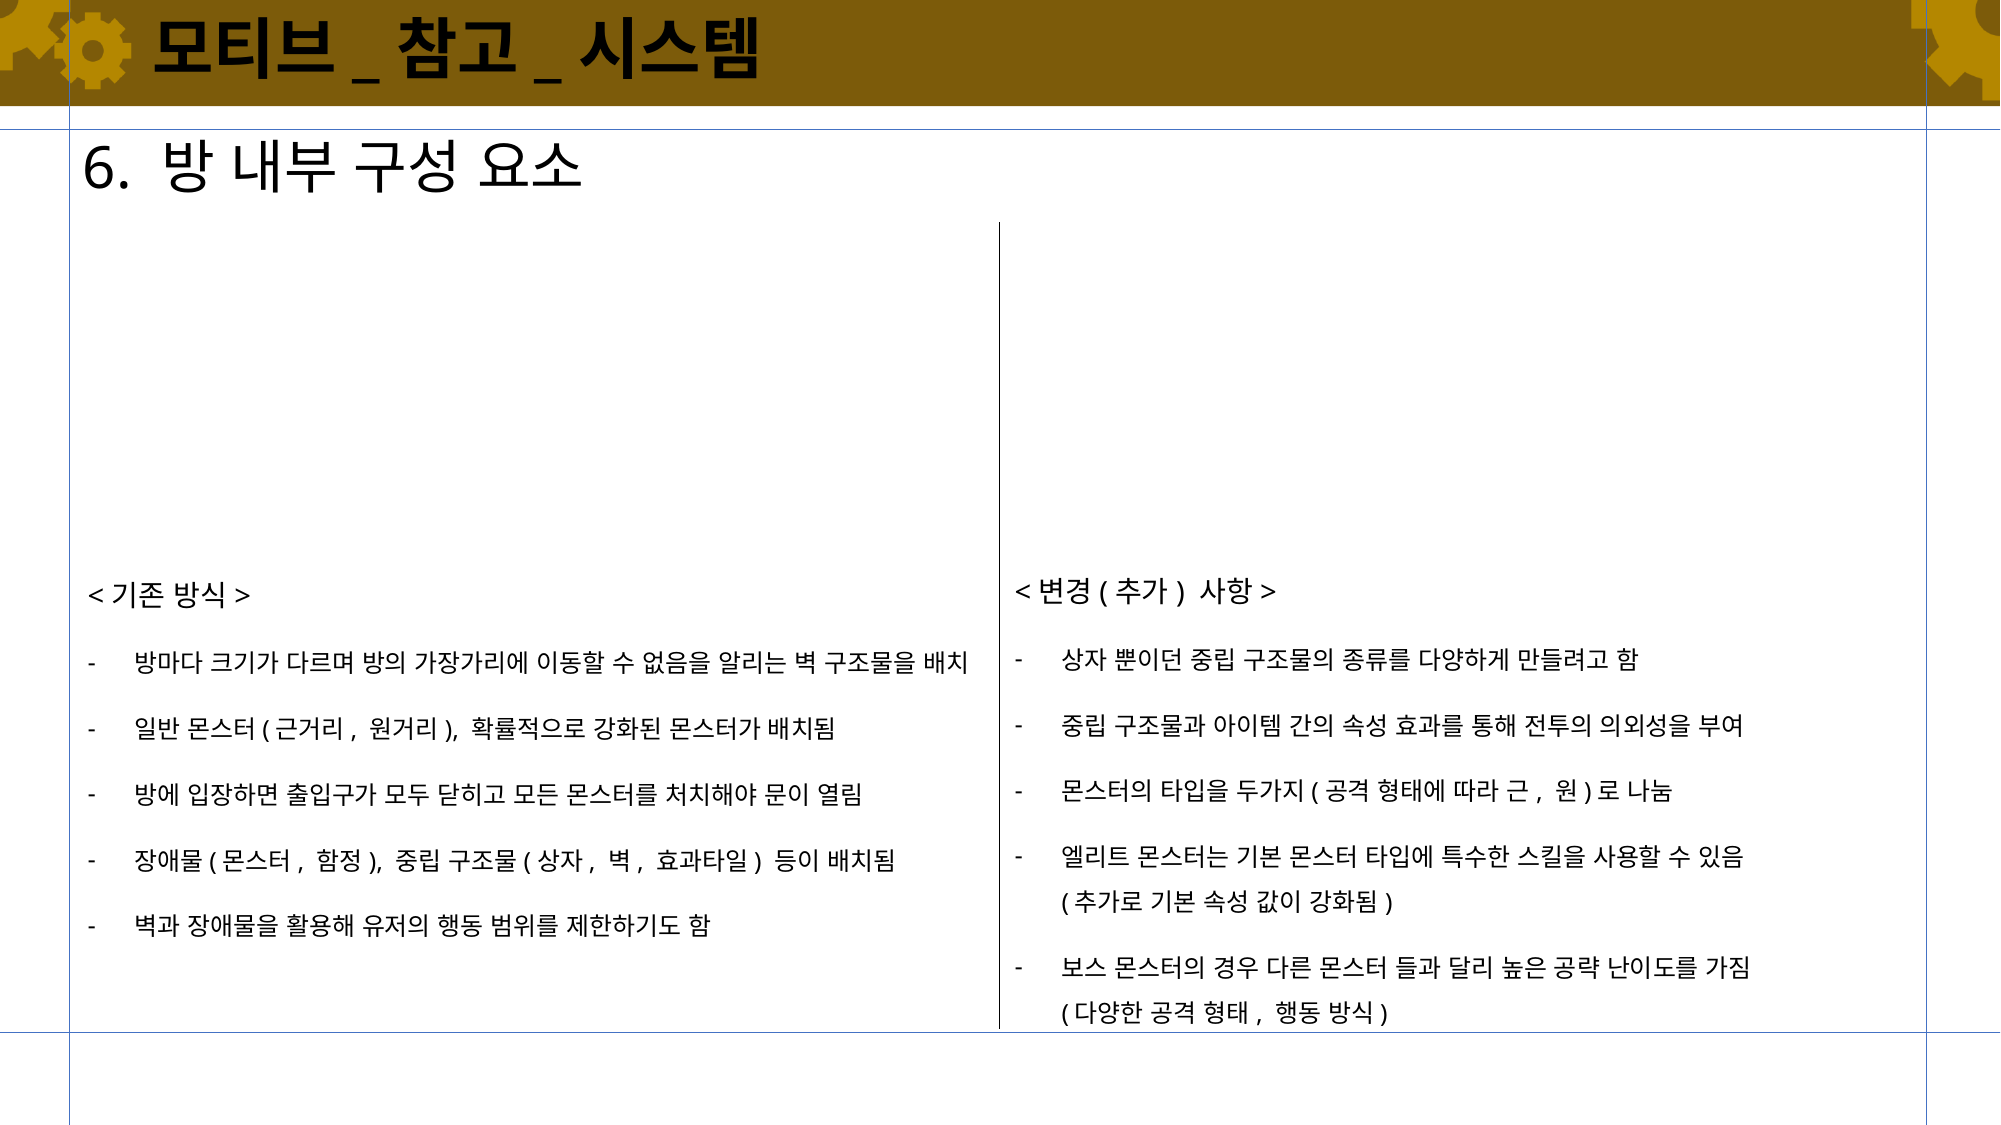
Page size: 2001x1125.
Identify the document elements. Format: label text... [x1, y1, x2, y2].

list <기존 방식> 방마다 크기가 다르며 방의 가장가리에 이동할 수 없음을 알리는 벽 구조물을 배치 일반 몬스터(근거리, 원거리), 확률적으로 강화된 몬스터가 배치됨 방에 입장하면 출입구가 모두 닫히고 모든 몬스터를 처치해야 문이 열림 장애물(몬스터, 함정), 중립 구조물(상자, 벽, 효과타일) 등이 배치됨 벽과 장애물을 활용해 유저의 행동 범위를 제한하기도 함 [72, 569, 1000, 1029]
list <변경(추가) 사항> 상자 뿐이던 중립 구조물의 종류를 다양하게 만들려고 함 중립 구조물과 아이템 간의 속성 효과를 통해 전투의 의외성을 부여 몬스터의 타입을 두가지(공격 형태에 따라 근, 원)로 나눔 엘리트 몬스터는 기본 몬스터 타입에 특수한 스킬을 사용할 수 있음 (추가로 기본 속성 값이 강화됨) 보스 몬스터의 경우 다른 몬스터 들과 달리 높은 공략 난이도를 가짐 (다양한 공격 형태, 행동 방식) [1000, 569, 1923, 1029]
list 6. 방 내부 구성 요소 [68, 130, 1923, 223]
title 모티브_참고_시스템 [137, 0, 1863, 104]
